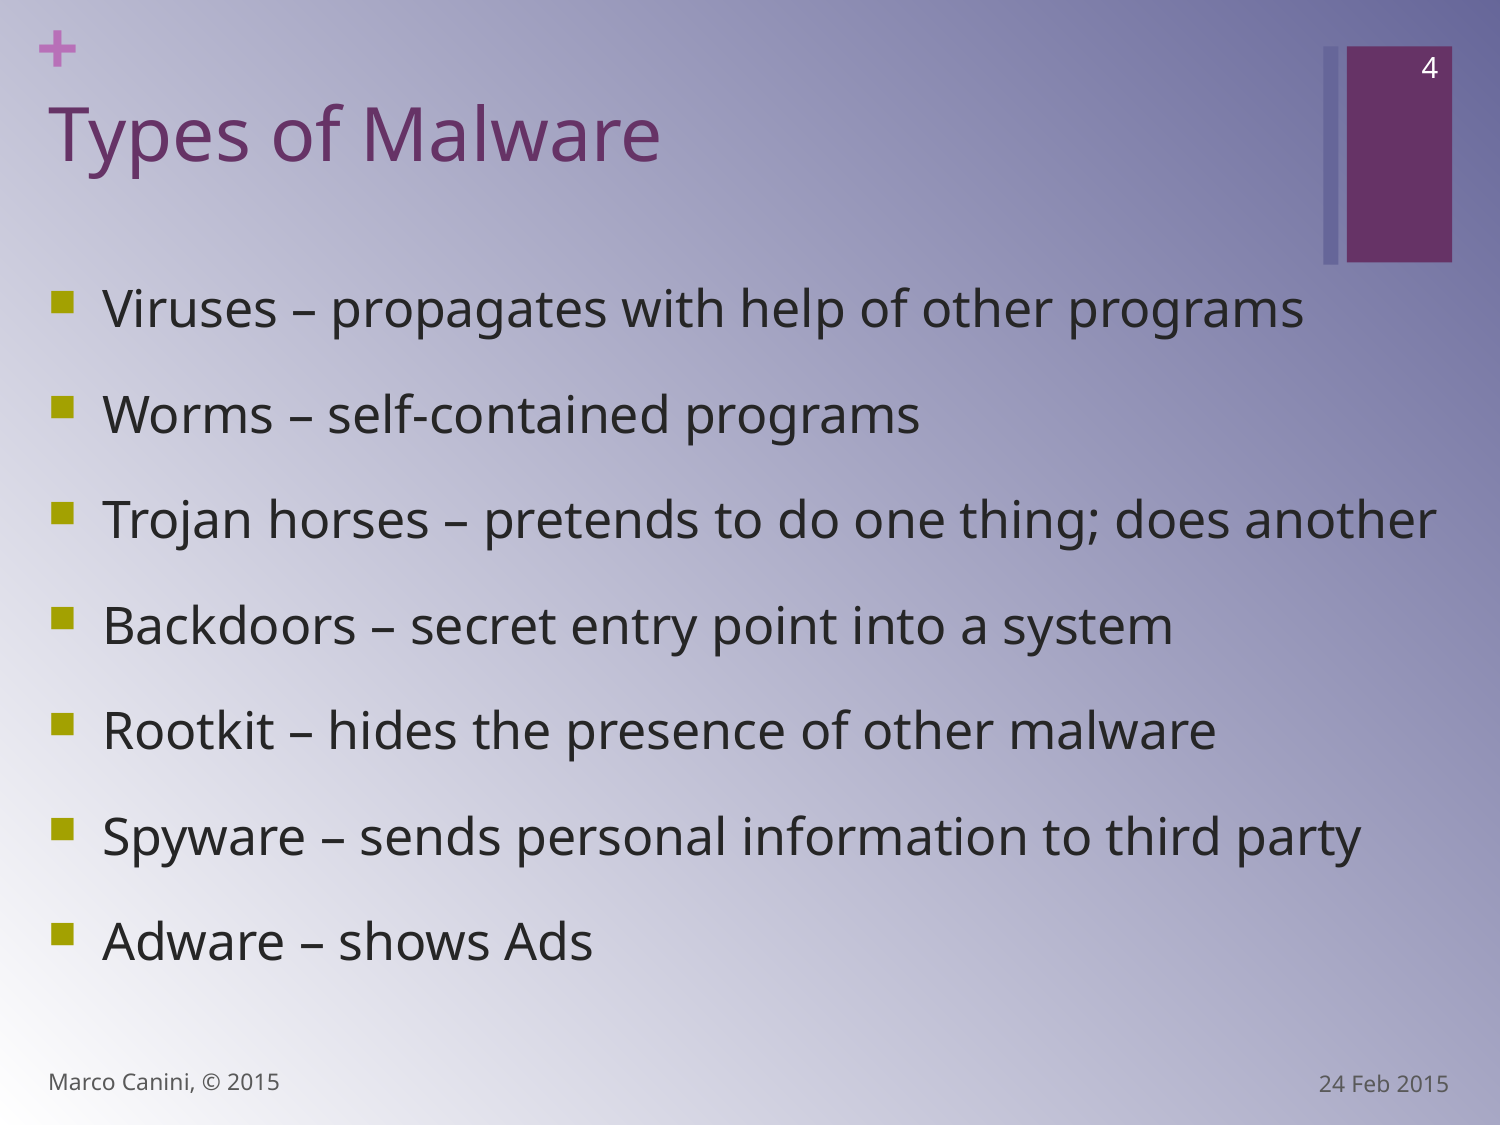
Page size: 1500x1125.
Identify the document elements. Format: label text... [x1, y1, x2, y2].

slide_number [1114, 1053, 1465, 1114]
footer Marco Canini, © 2015 [33, 1053, 1038, 1114]
slide_number 4 [1362, 39, 1454, 100]
title Types of Malware [33, 79, 1322, 262]
list Viruses – propagates with help of other programs Worms – self-contained programs Trojan horses – pretends to do one thing; does another Backdoors – secret entry point into a system Rootkit – hides the presence of other malware Spyware – sends personal information to third party Adware – shows Ads [33, 262, 1465, 1054]
